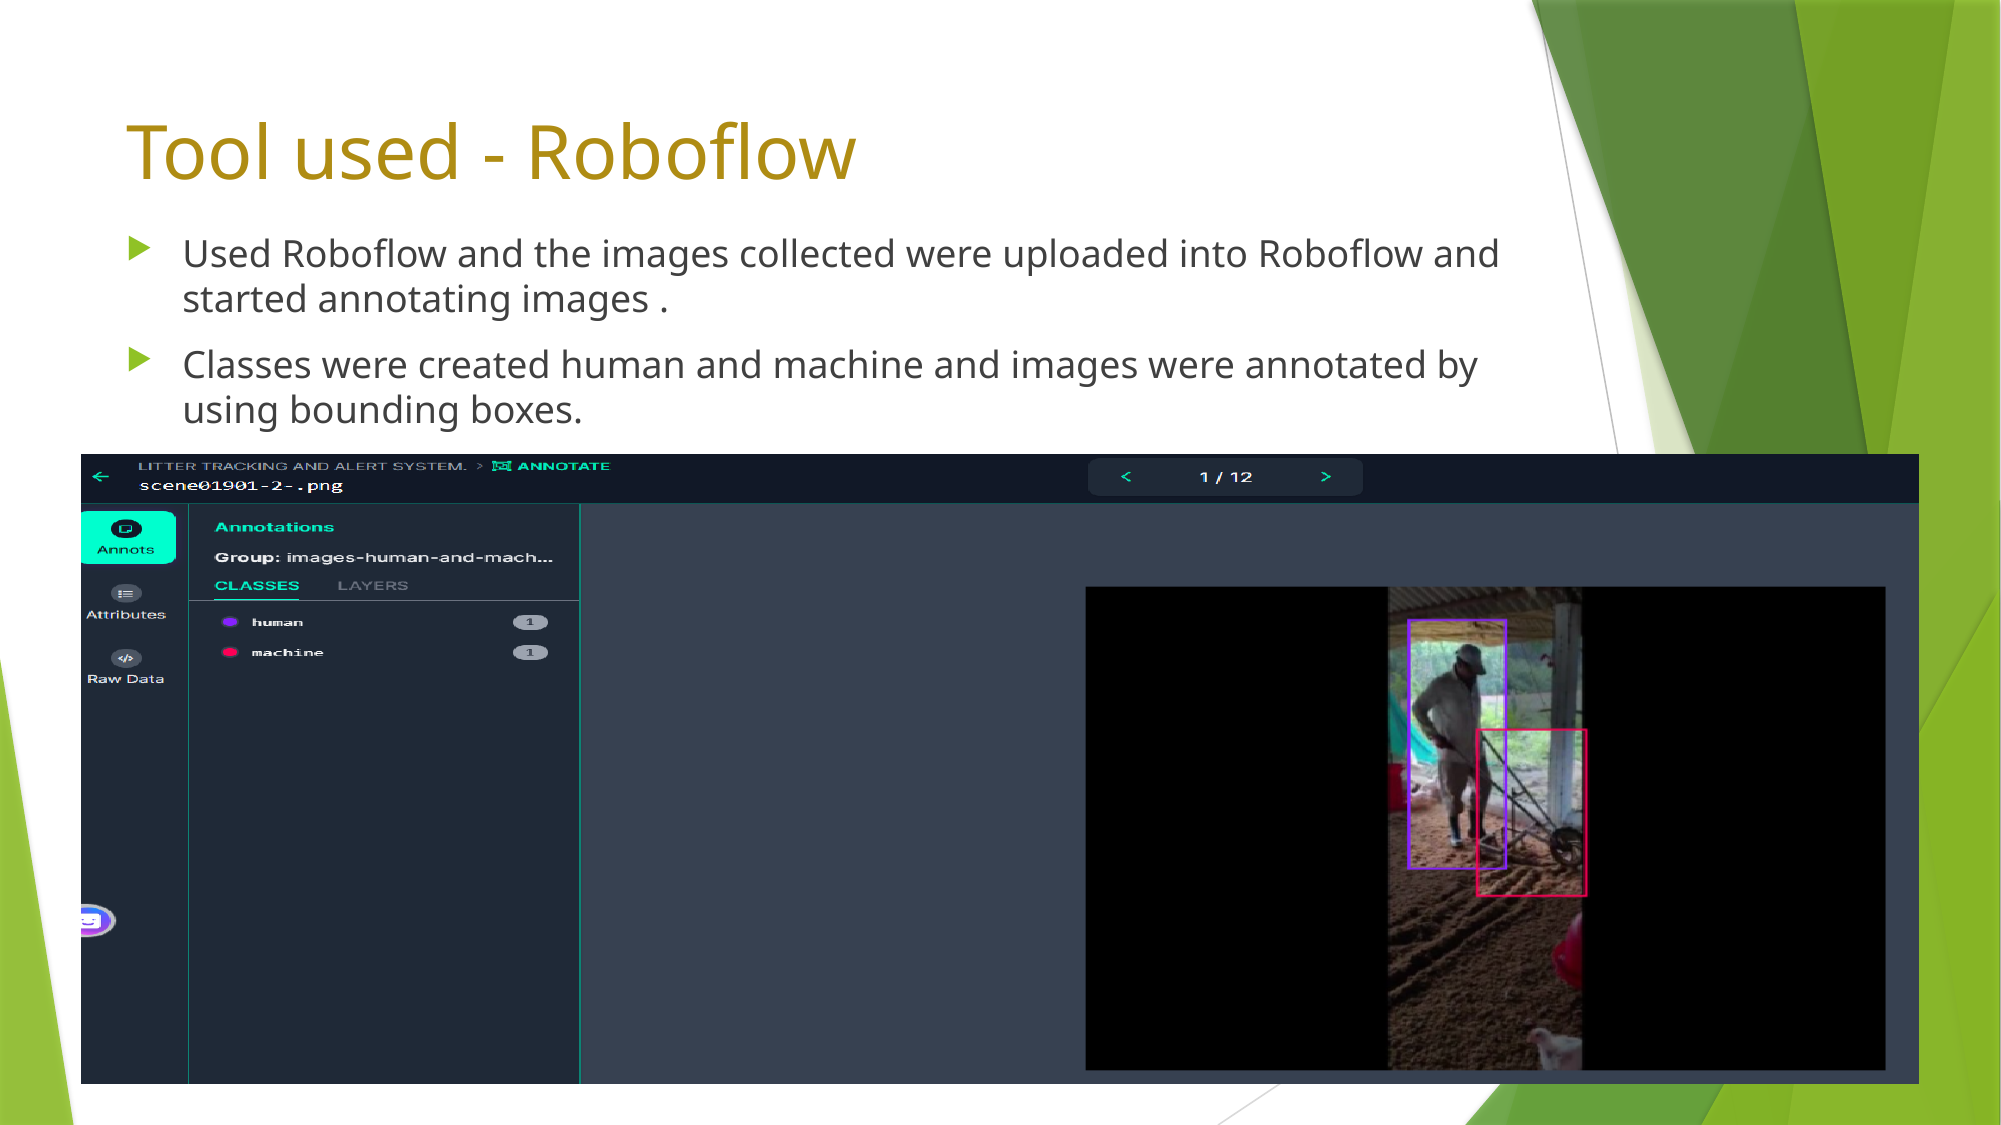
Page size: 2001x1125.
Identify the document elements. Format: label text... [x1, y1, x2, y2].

picture [80, 454, 1920, 1084]
title Tool used - Roboflow [111, 96, 1522, 222]
list Used Roboflow and the images collected were uploaded into Roboflow and started annotating images . Classes were created human and machine and images were annotated by using bounding boxes. [111, 222, 1522, 454]
